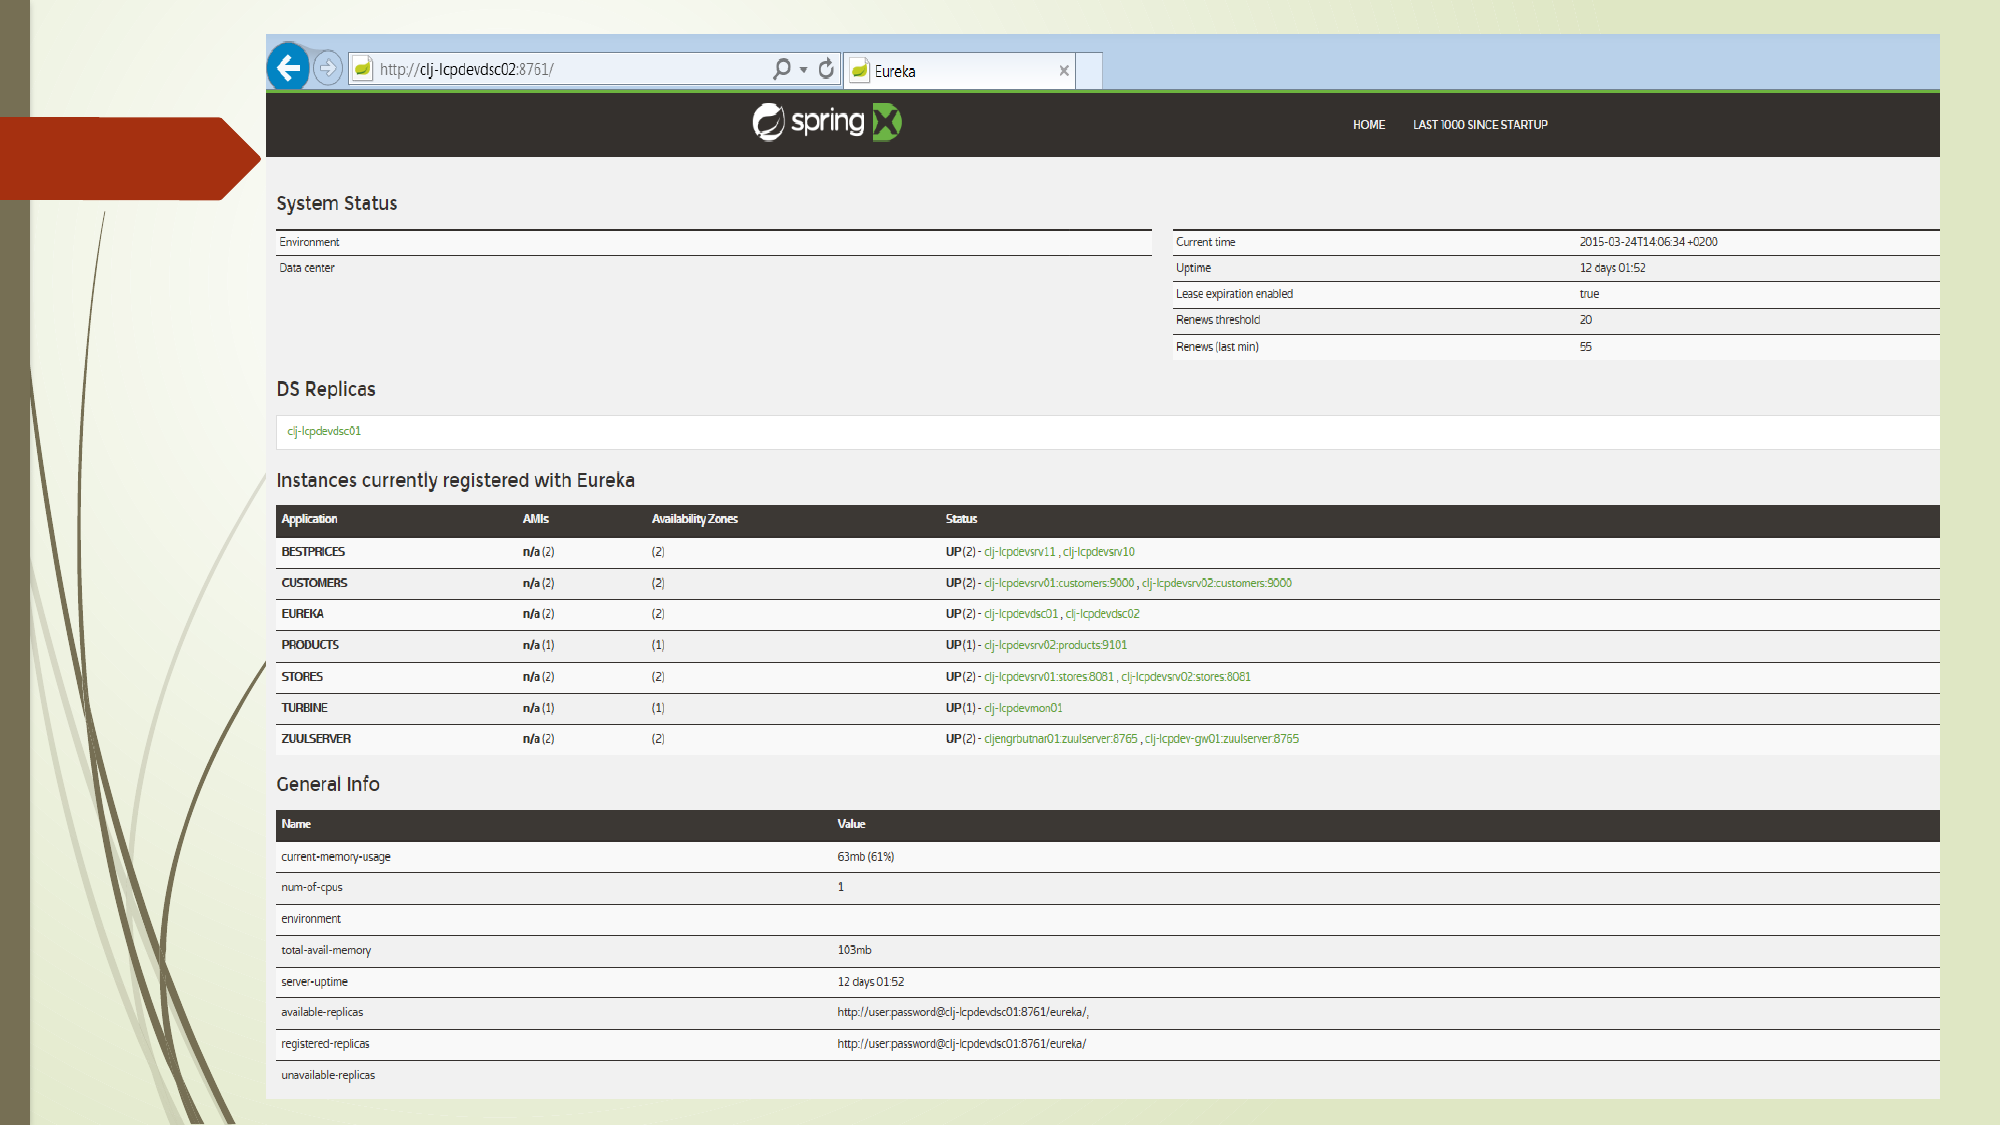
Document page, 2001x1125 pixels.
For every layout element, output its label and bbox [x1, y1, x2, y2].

picture [265, 34, 1940, 1099]
